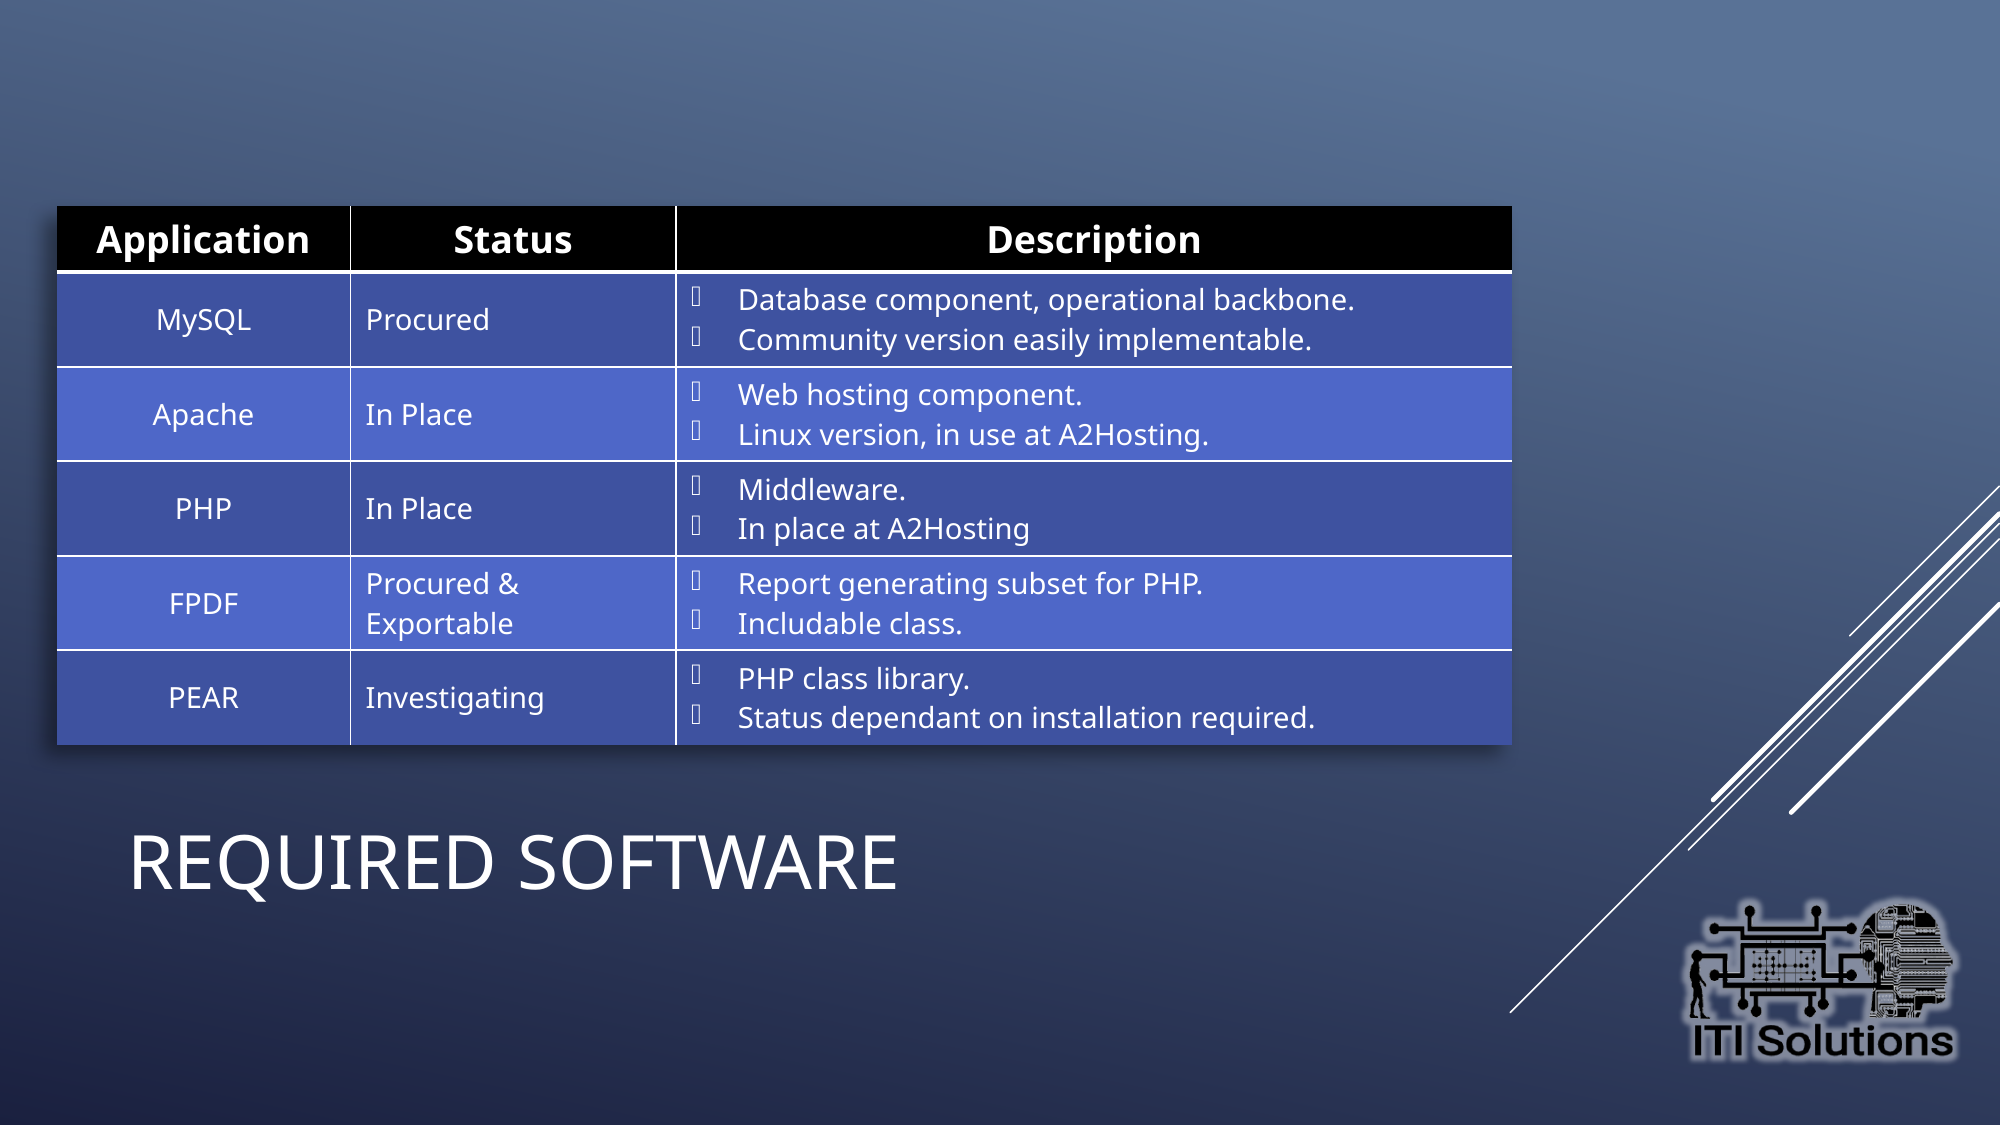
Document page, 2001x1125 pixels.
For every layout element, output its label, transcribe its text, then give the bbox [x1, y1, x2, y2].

table_cell Web hosting component. Linux version, in use at A2Hosting. [677, 368, 1512, 460]
picture [1685, 902, 1957, 1065]
table_cell In Place [351, 462, 675, 555]
table_cell PEAR [57, 651, 350, 745]
table_header Status [351, 206, 675, 270]
table_cell Procured [351, 274, 675, 366]
table_cell Investigating [351, 651, 675, 745]
table_header Description [677, 206, 1512, 270]
table_cell Procured & Exportable [351, 557, 675, 649]
table_cell MySQL [57, 274, 350, 366]
table_cell PHP [57, 462, 350, 555]
table_header Application [57, 206, 350, 270]
table_cell Middleware. In place at A2Hosting [677, 462, 1512, 555]
table_cell Apache [57, 368, 350, 460]
table_cell Database component, operational backbone. Community version easily implementable. [677, 274, 1512, 366]
title Required Software [112, 751, 1513, 984]
table_cell PHP class library. Status dependant on installation required. [677, 651, 1512, 745]
table_cell FPDF [57, 557, 350, 649]
table_cell In Place [351, 368, 675, 460]
table_cell Report generating subset for PHP. Includable class. [677, 557, 1512, 649]
